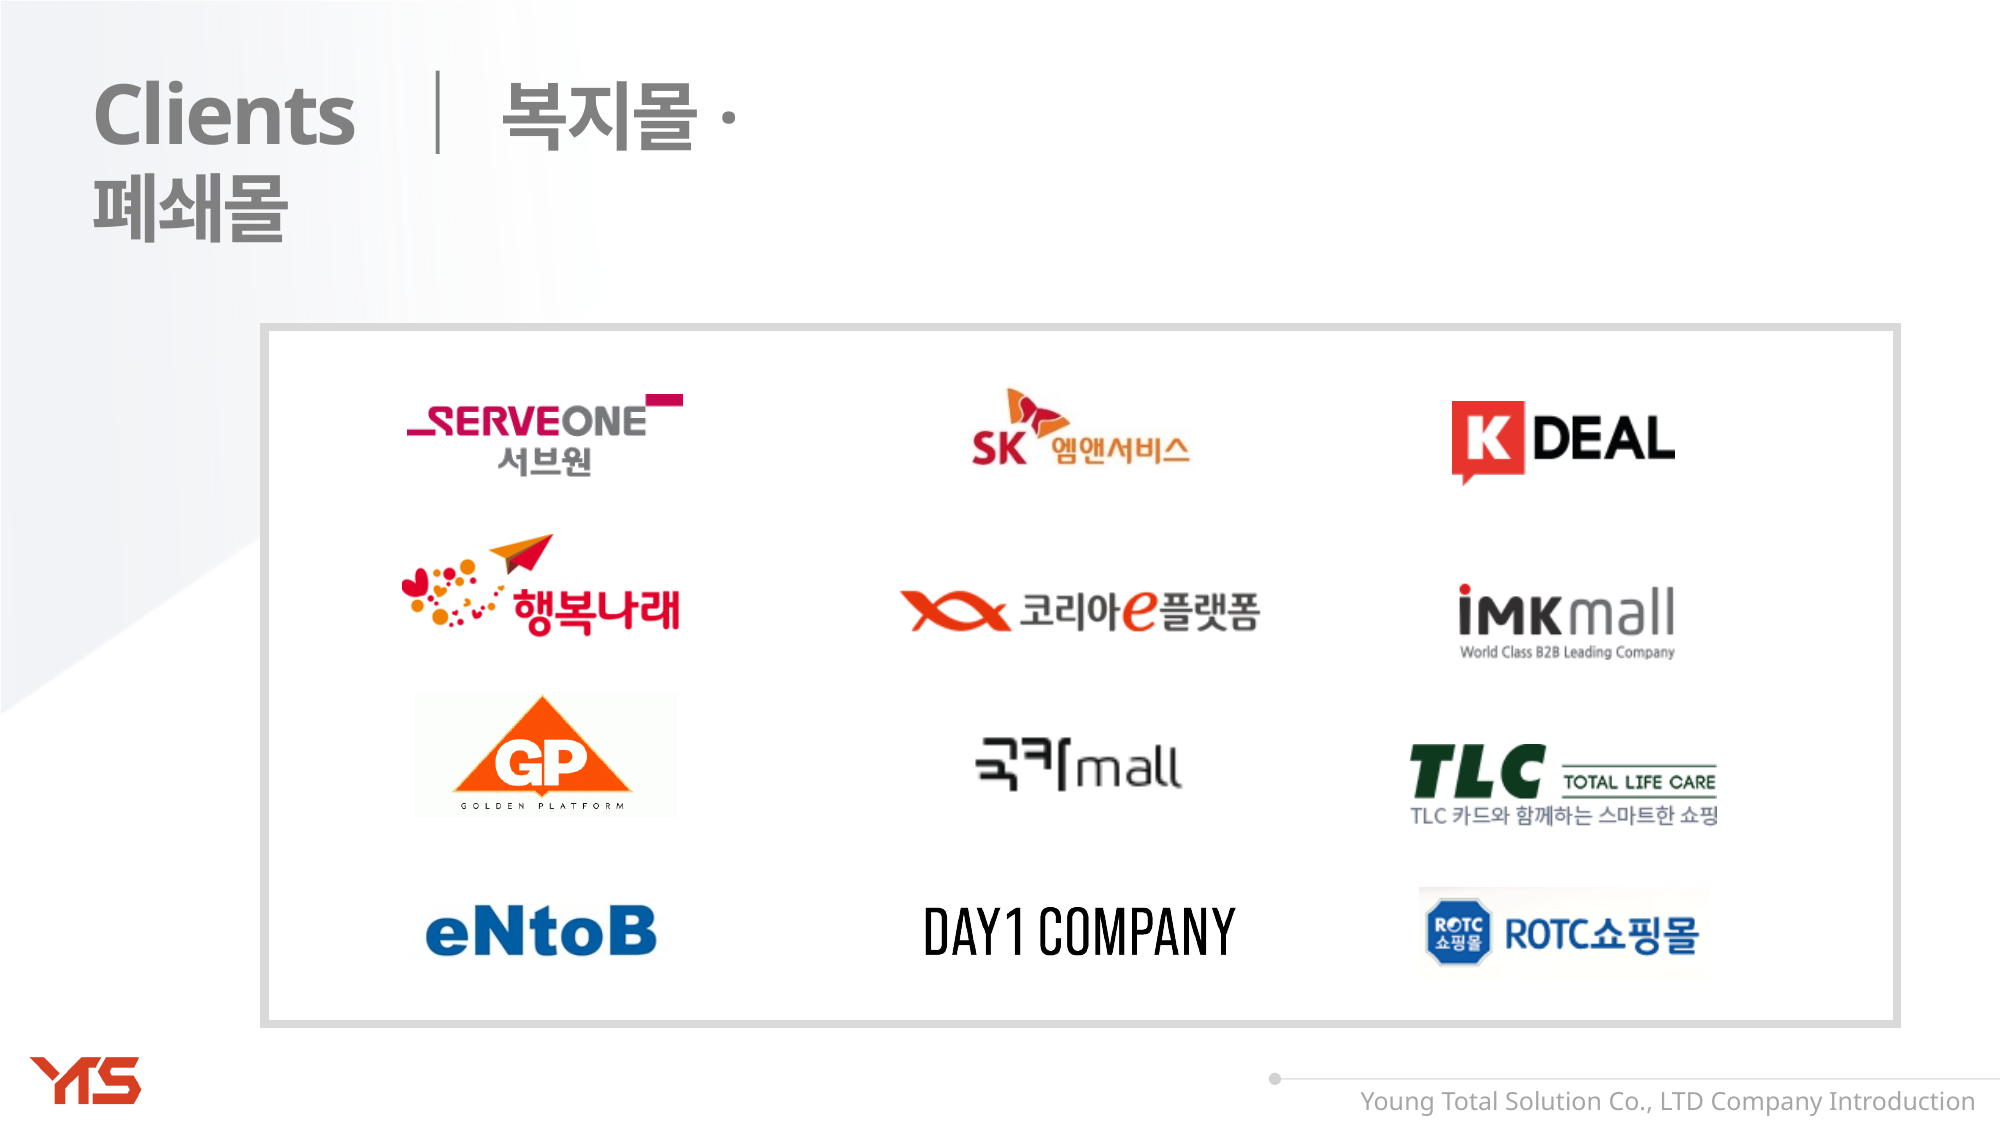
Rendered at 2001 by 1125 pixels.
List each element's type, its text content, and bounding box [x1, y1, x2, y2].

picture [968, 383, 1194, 473]
picture [414, 693, 679, 818]
picture [411, 883, 672, 979]
picture [957, 702, 1205, 834]
picture [1438, 562, 1689, 671]
picture [1452, 401, 1675, 486]
picture [1419, 887, 1709, 979]
picture [25, 1050, 150, 1114]
text_box [264, 327, 1897, 1025]
picture [407, 394, 683, 477]
picture [1, 1, 687, 725]
picture [897, 588, 1265, 638]
picture [910, 893, 1251, 969]
picture [1410, 744, 1717, 827]
text_box Clients ｜ 복지몰·폐쇄몰 [76, 88, 906, 224]
picture [402, 533, 681, 642]
